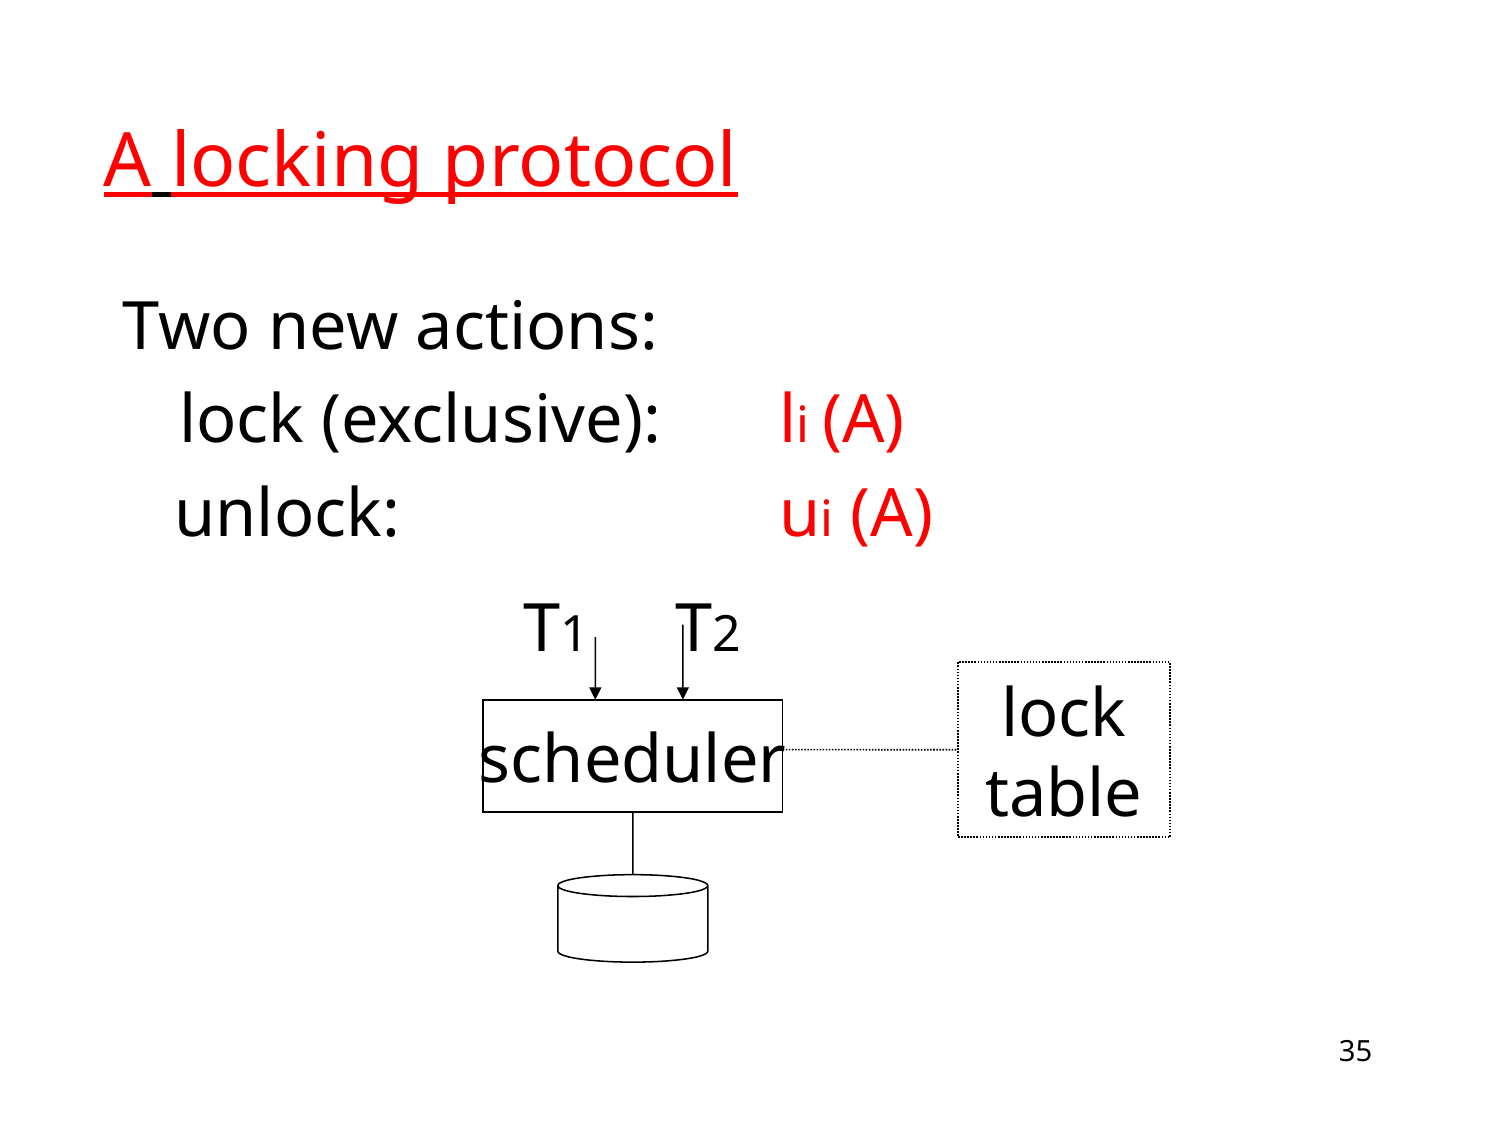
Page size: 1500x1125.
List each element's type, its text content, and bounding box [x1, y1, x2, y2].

slide_number 35 [1074, 1024, 1388, 1101]
text_box lock table [957, 662, 1171, 838]
text_box [589, 637, 602, 700]
text_box [557, 874, 708, 963]
text_box T1 T2 [508, 577, 756, 673]
text_box [676, 624, 690, 700]
text_box scheduler [482, 699, 783, 813]
title A locking protocol [88, 62, 1364, 250]
text_box [558, 874, 707, 896]
list Two new actions: lock (exclusive): li (A) unlock: ui (A) [107, 275, 1383, 951]
